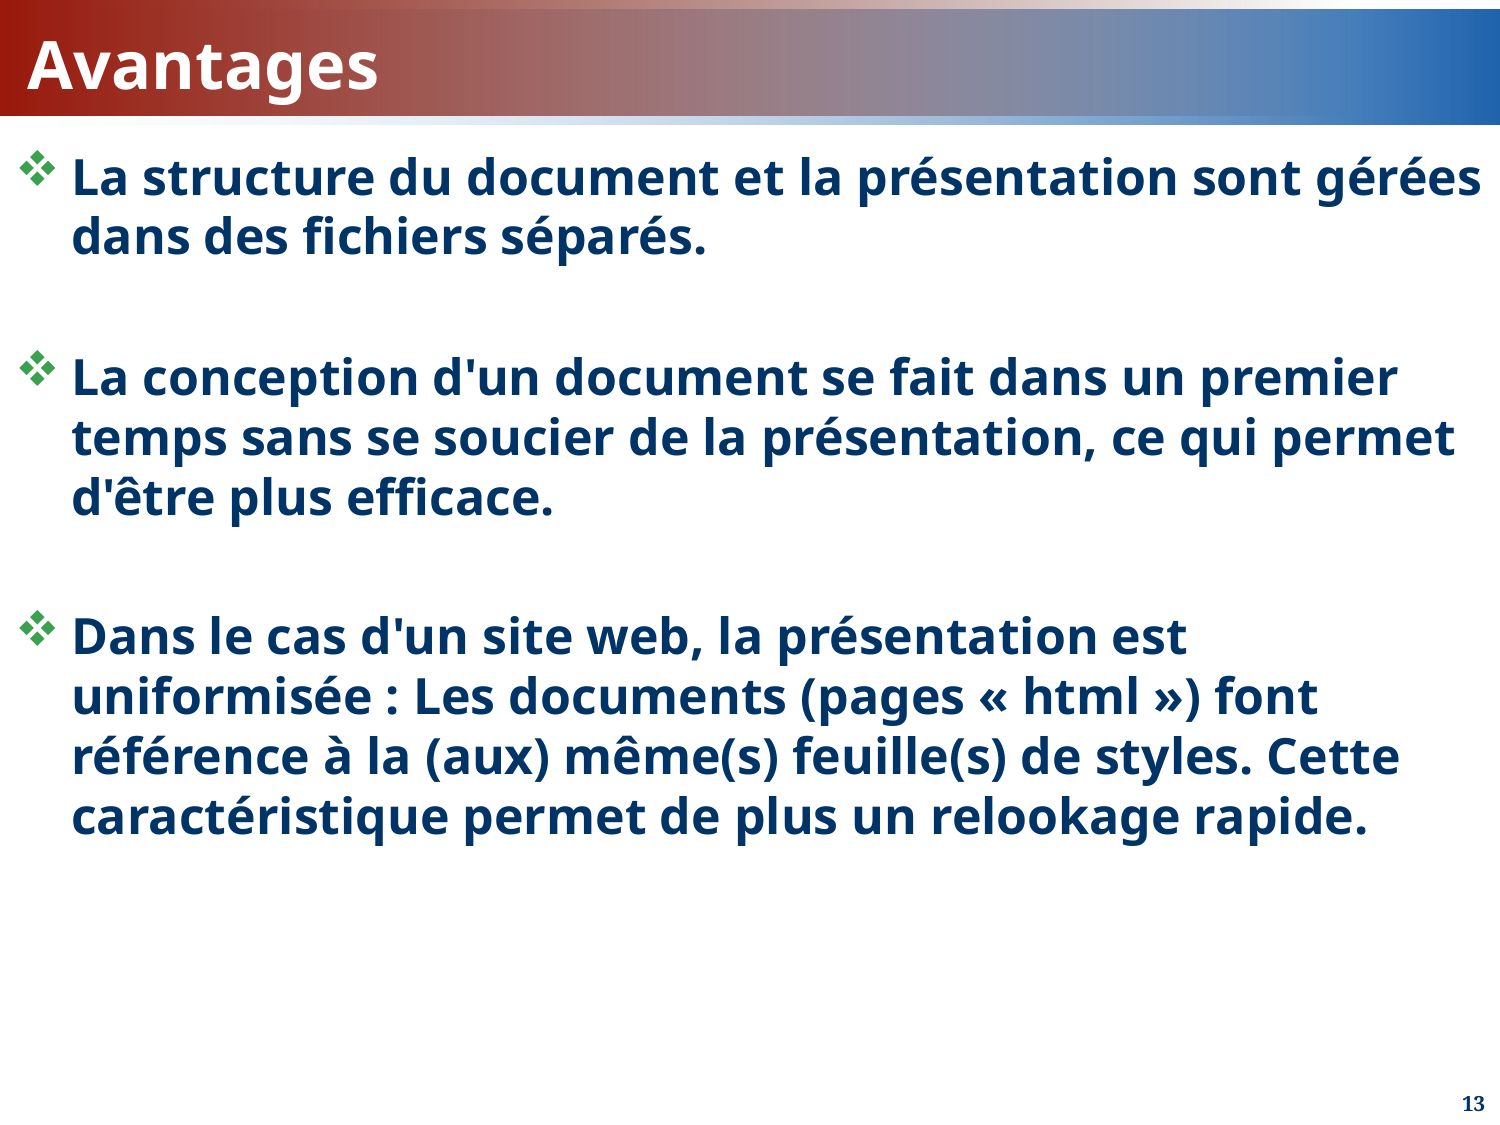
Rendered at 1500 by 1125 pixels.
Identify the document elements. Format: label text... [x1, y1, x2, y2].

list La structure du document et la présentation sont gérées dans des fichiers séparés. La conception d'un document se fait dans un premier temps sans se soucier de la présentation, ce qui permet d'être plus efficace. Dans le cas d'un site web, la présentation est uniformisée : Les documents (pages « html ») font référence à la (aux) même(s) feuille(s) de styles. Cette caractéristique permet de plus un relookage rapide. [0, 137, 1500, 1076]
title Avantages [12, 0, 1500, 126]
slide_number 13 [1149, 1083, 1500, 1125]
